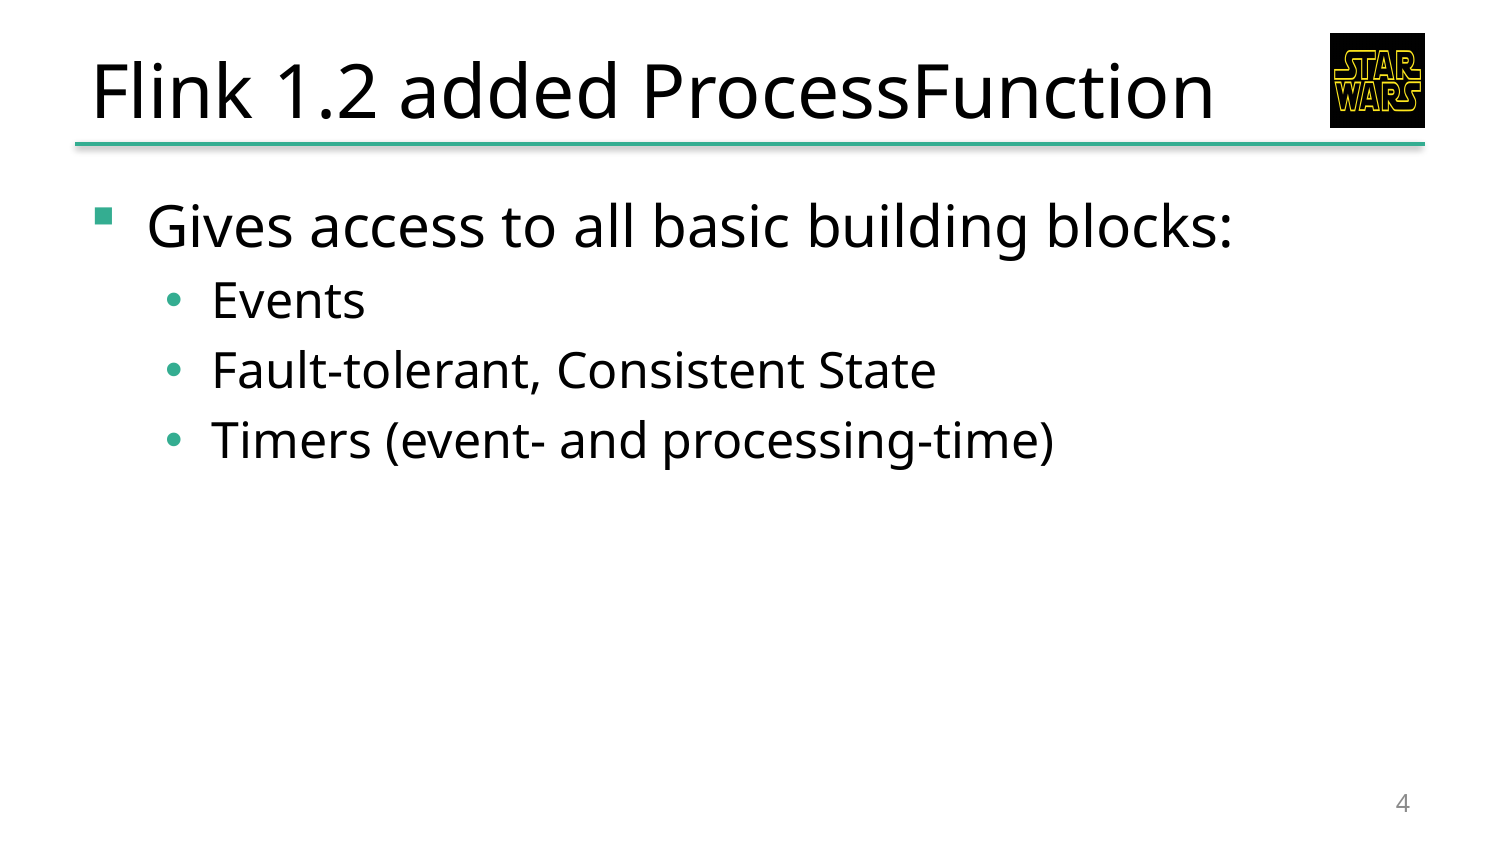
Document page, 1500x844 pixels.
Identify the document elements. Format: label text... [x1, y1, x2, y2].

picture [1330, 33, 1425, 128]
list Gives access to all basic building blocks: Events Fault-tolerant, Consistent State Timers (event- and processing-time) [75, 181, 1425, 754]
title Flink 1.2 added ProcessFunction [75, 33, 1302, 145]
slide_number 4 [1074, 782, 1425, 827]
